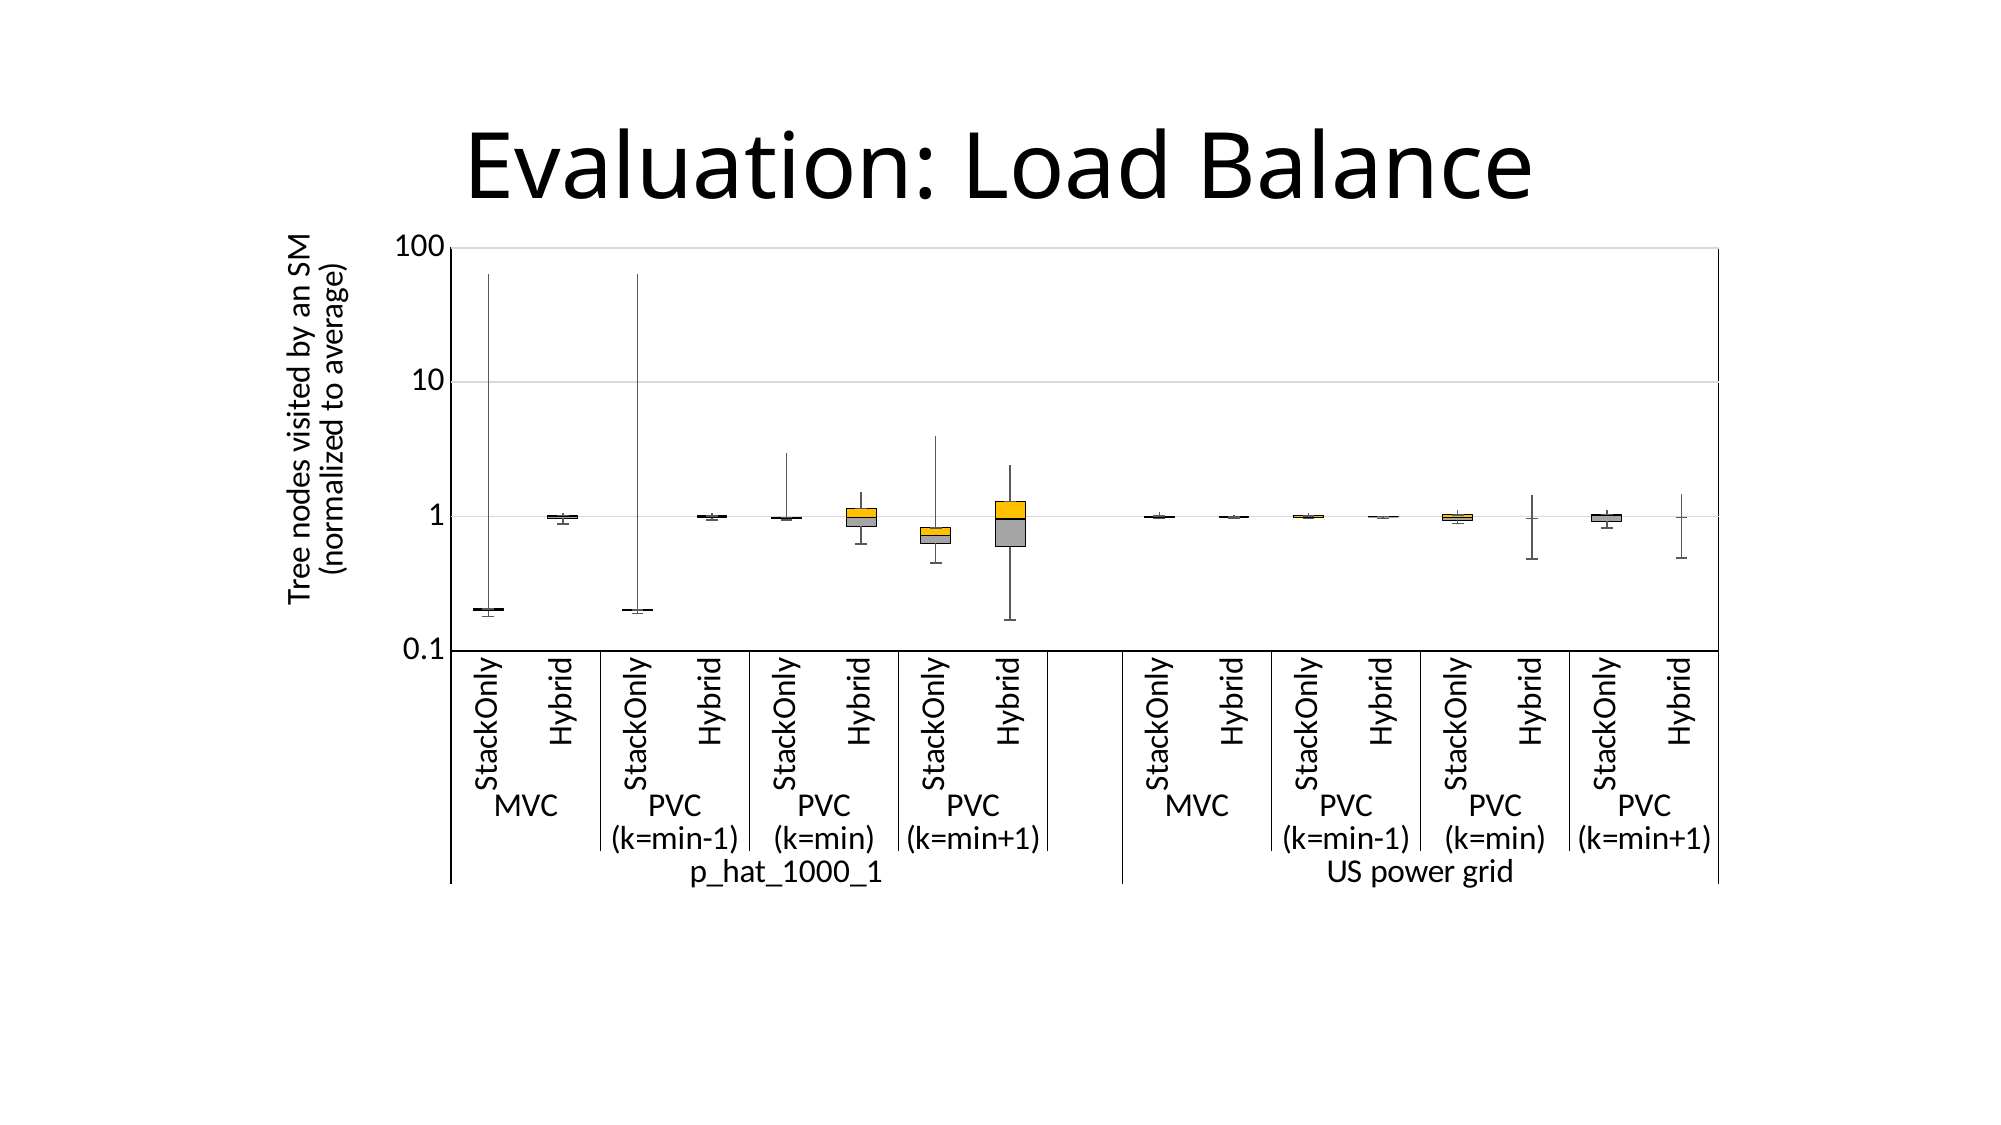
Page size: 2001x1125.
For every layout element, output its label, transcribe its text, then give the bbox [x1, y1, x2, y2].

chart [251, 217, 1749, 904]
title Evaluation: Load Balance [137, 59, 1863, 278]
